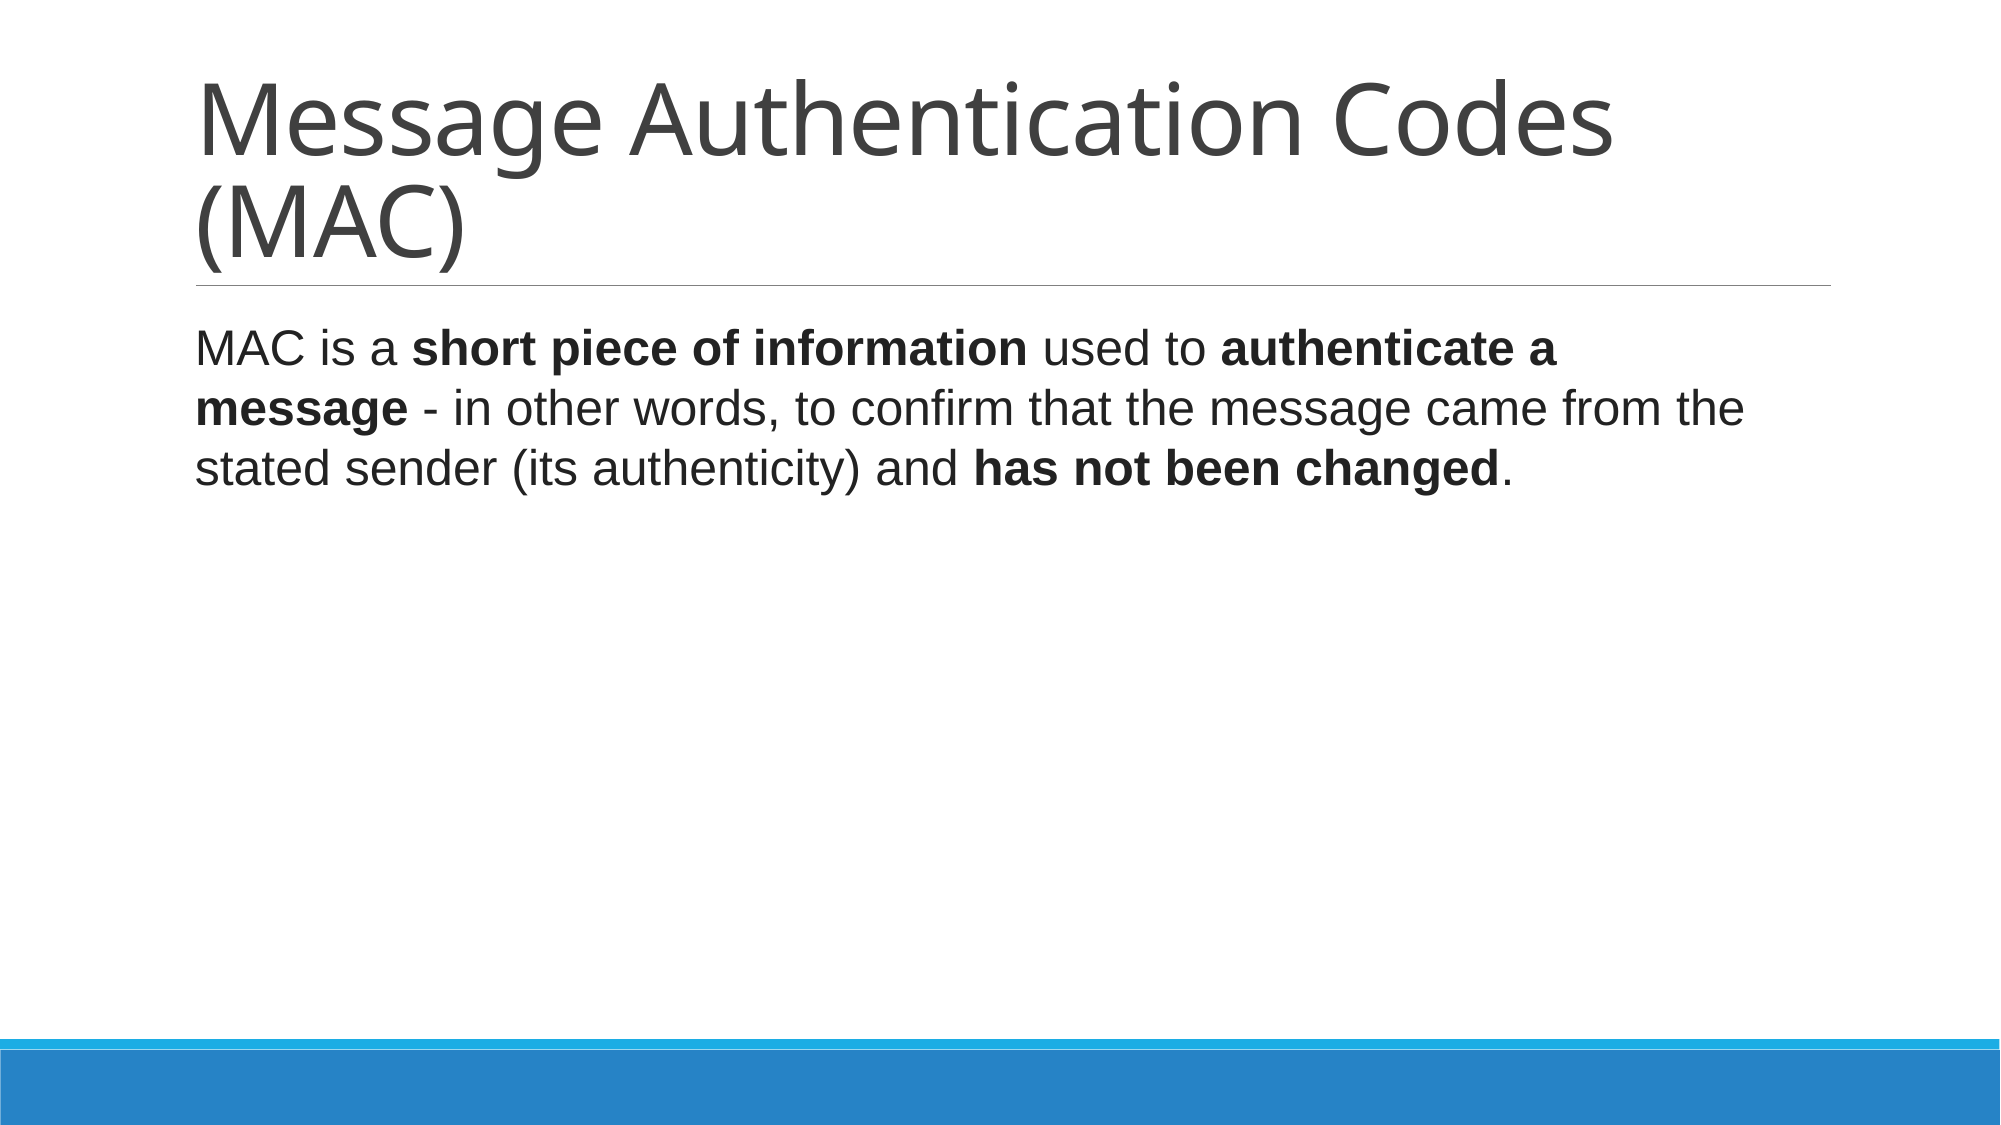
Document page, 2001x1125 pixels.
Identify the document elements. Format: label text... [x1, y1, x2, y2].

title Message Authentication Codes (MAC) [180, 47, 1830, 285]
text_box MAC is a short piece of information used to authenticate a message - in other words, to confirm that the message came from the stated sender (its authenticity) and has not been changed. [179, 307, 1830, 503]
